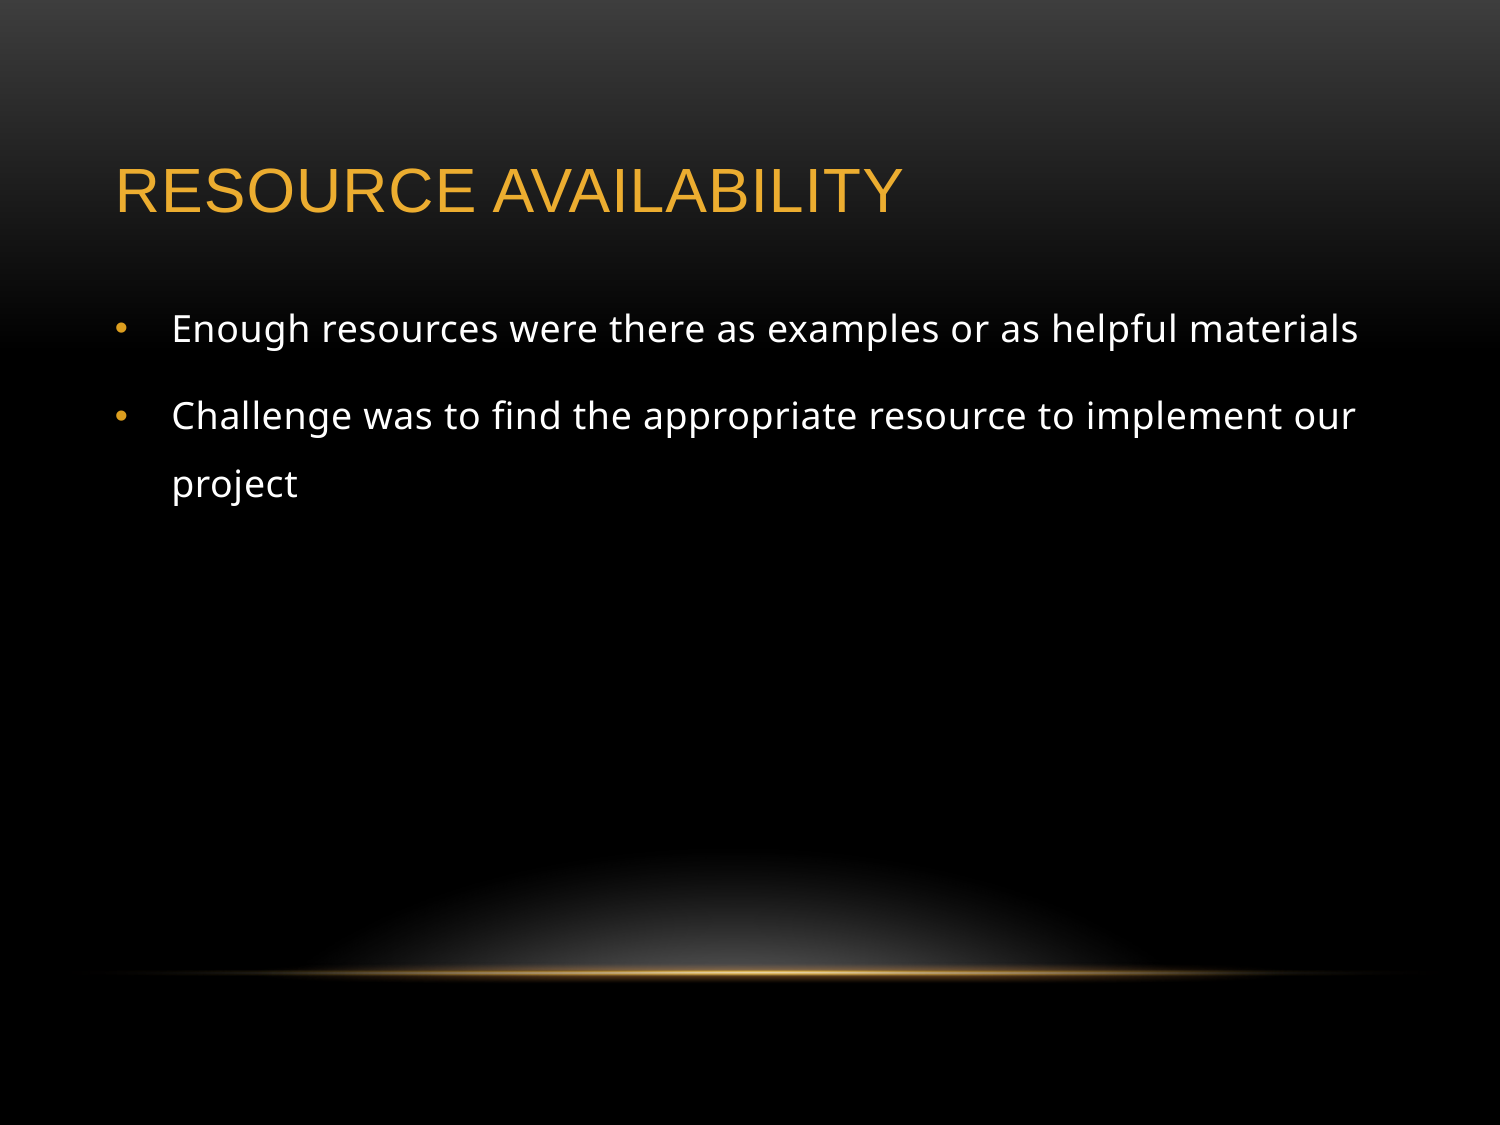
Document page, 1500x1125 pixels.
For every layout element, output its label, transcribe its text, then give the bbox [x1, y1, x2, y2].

title RESOURCE AVAILABILITY [99, 45, 1400, 233]
picture [0, 0, 1500, 1125]
list Enough resources were there as examples or as helpful materials Challenge was to find the appropriate resource to implement our project [99, 275, 1400, 950]
